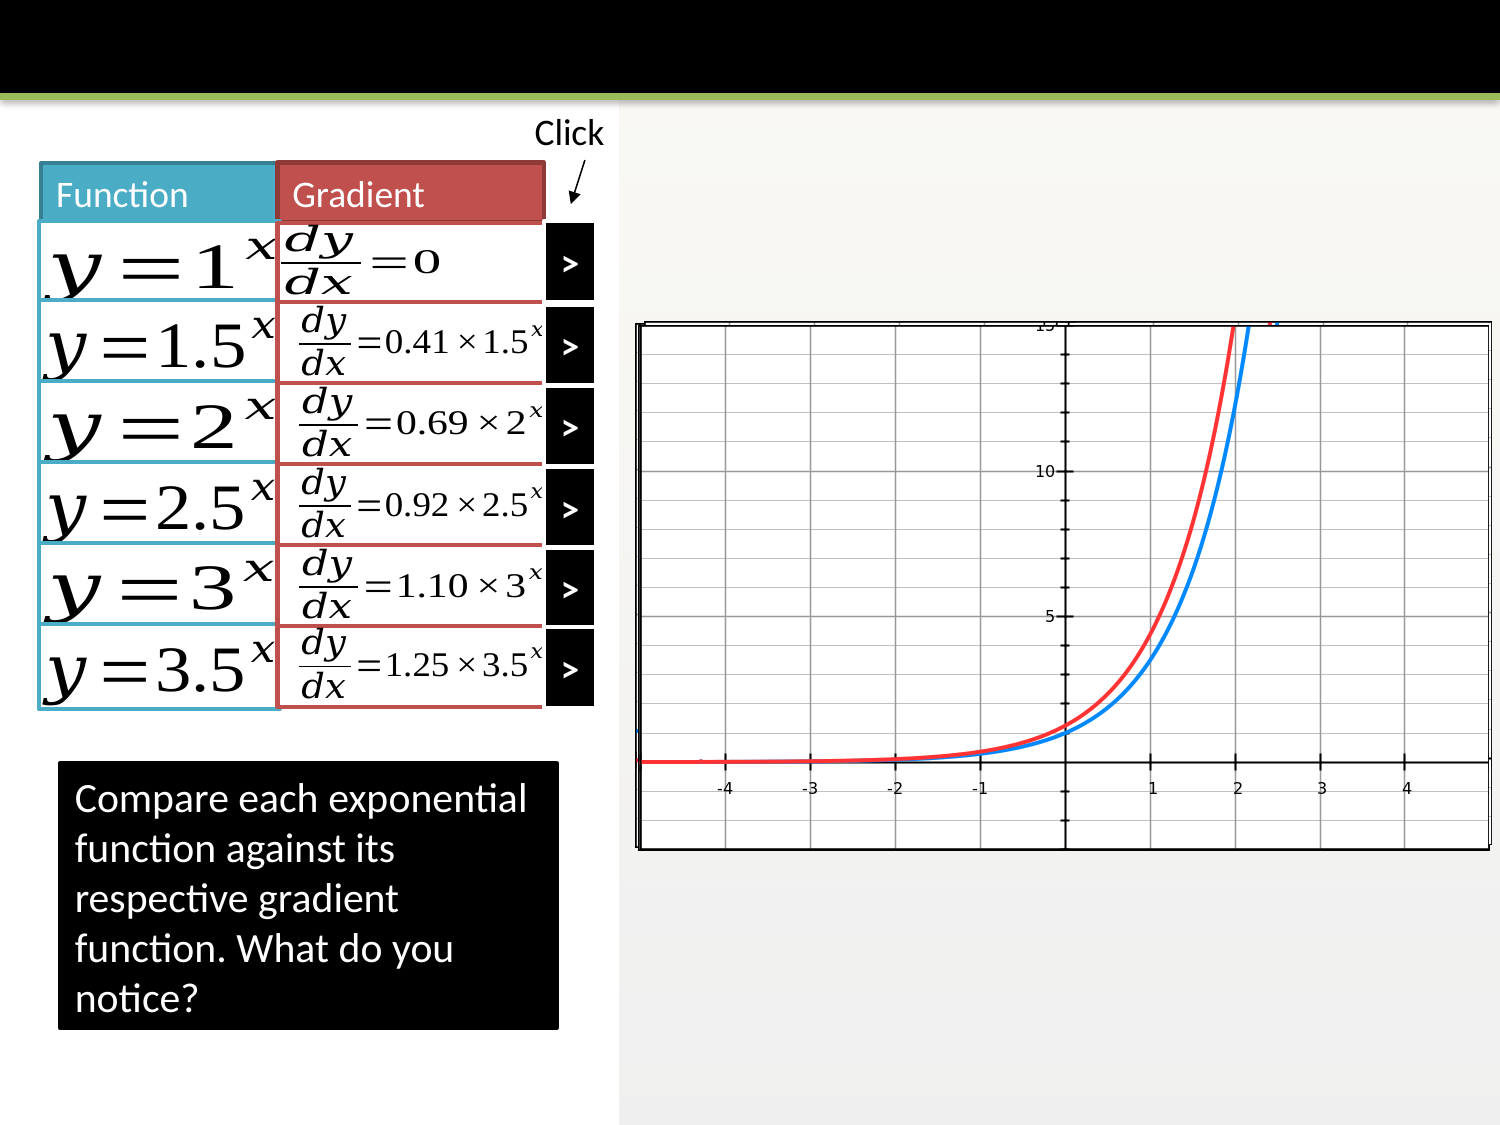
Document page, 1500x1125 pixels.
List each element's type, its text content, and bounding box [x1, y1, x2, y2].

text_box [275, 300, 542, 381]
text_box [275, 462, 542, 543]
text_box > [542, 302, 598, 383]
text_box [570, 160, 586, 205]
text_box [275, 381, 542, 462]
text_box Compare each exponential function against its respective gradient function. What do you notice? [58, 761, 559, 1030]
text_box [275, 624, 542, 709]
text_box [275, 543, 542, 624]
text_box Function [39, 161, 275, 219]
text_box > [542, 219, 598, 302]
text_box [275, 221, 542, 300]
text_box > [542, 383, 598, 465]
text_box > [542, 465, 598, 546]
text_box Gradient [275, 160, 546, 221]
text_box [0, 0, 1500, 99]
picture [635, 321, 1493, 851]
text_box > [542, 546, 598, 625]
text_box > [542, 625, 598, 710]
text_box Click [519, 107, 650, 161]
